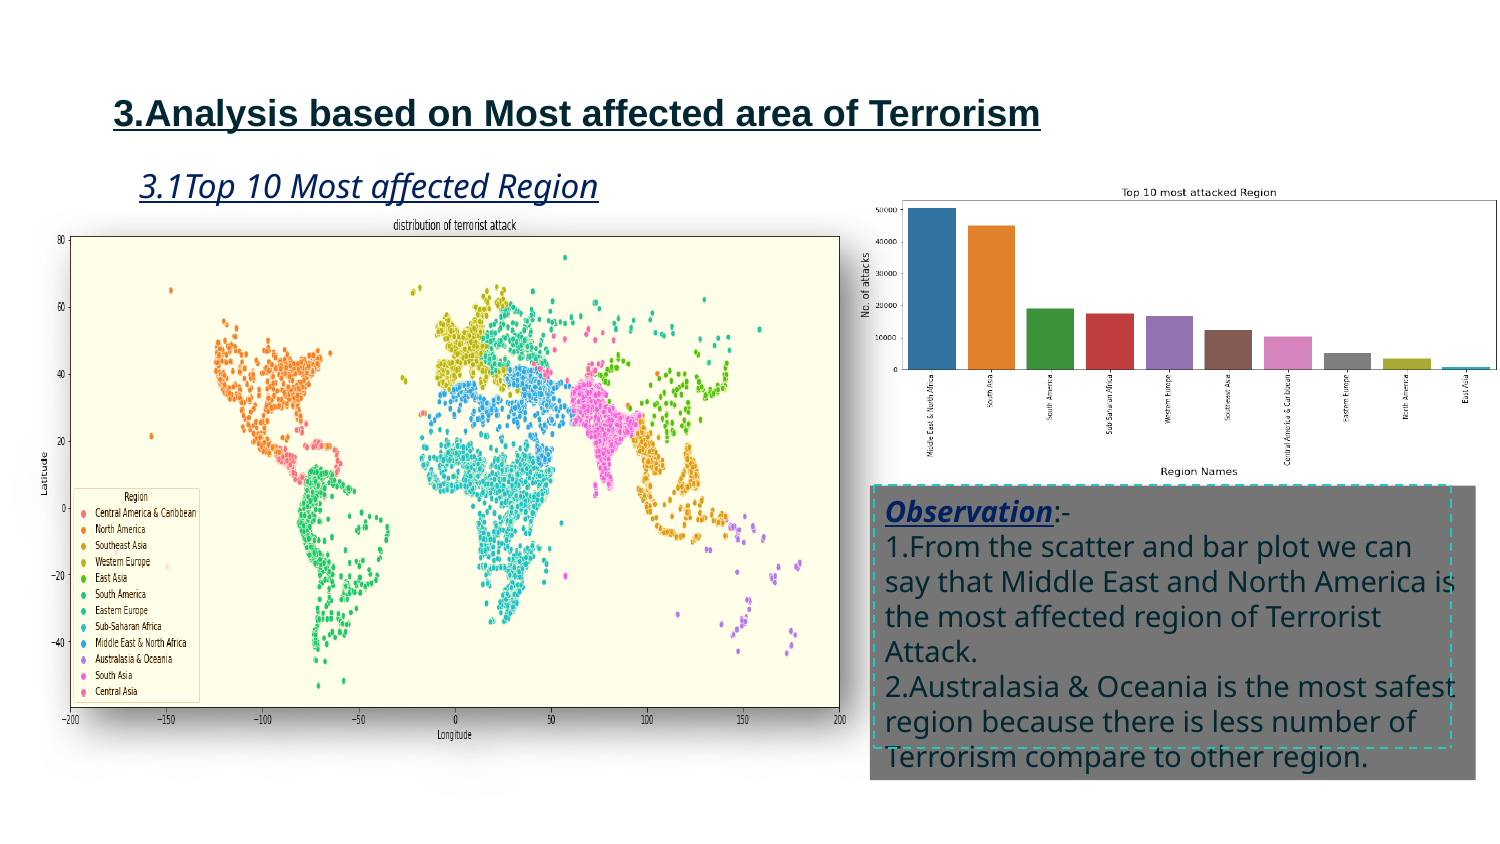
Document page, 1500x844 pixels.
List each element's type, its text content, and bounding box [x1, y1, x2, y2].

picture [855, 183, 1500, 481]
text_box 3.1Top 10 Most affected Region [123, 157, 874, 197]
text_box 3.Analysis based on Most affected area of Terrorism [98, 81, 1070, 195]
text_box Observation:- 1.From the scatter and bar plot we can say that Middle East and North America is the most affected region of Terrorist Attack. 2.Australasia & Oceania is the most safest region because there is less number of Terrorism compare to other region. [869, 489, 1476, 781]
picture [35, 212, 850, 749]
